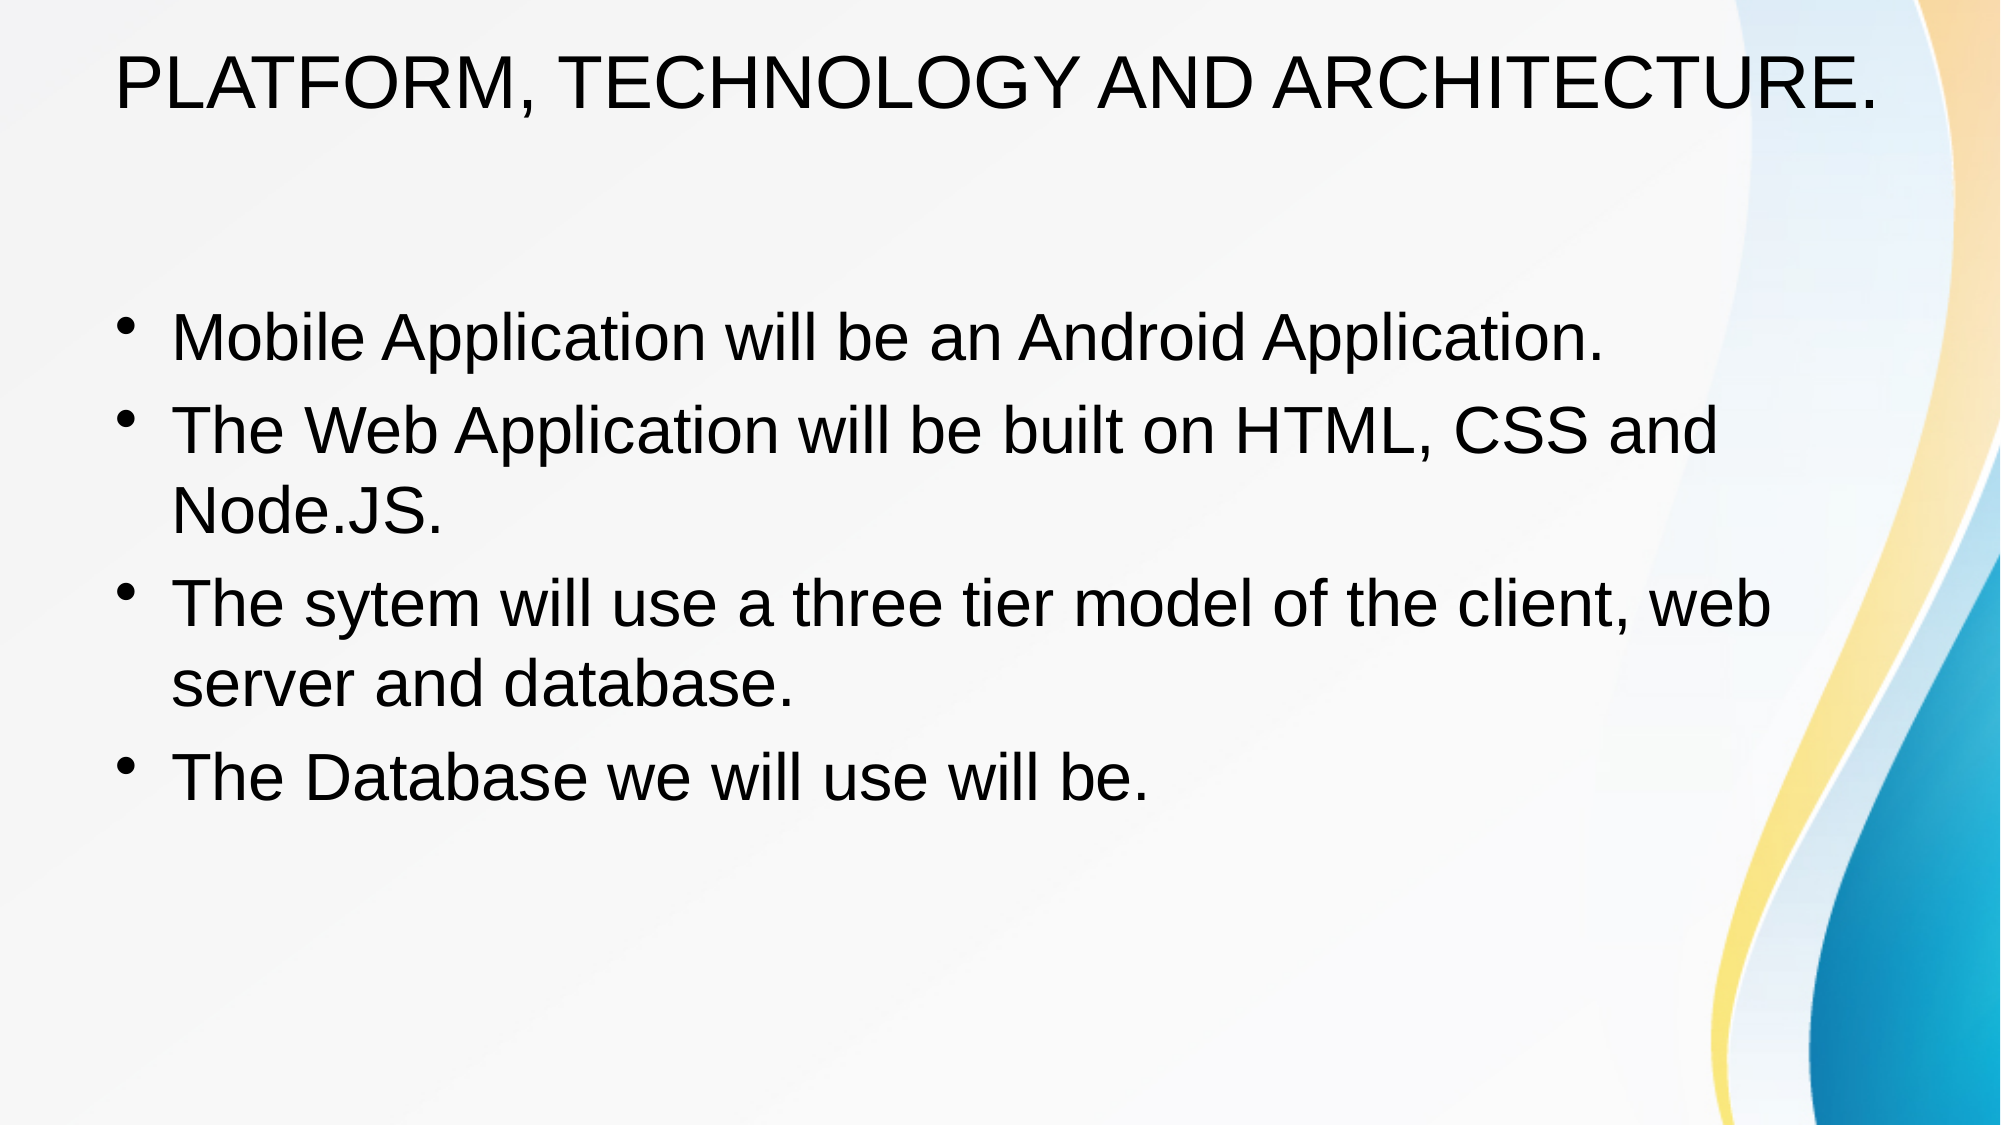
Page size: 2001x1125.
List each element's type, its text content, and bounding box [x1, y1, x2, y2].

title PLATFORM, TECHNOLOGY AND ARCHITECTURE. [99, 30, 1901, 127]
picture [0, 0, 2001, 1125]
list Mobile Application will be an Android Application. The Web Application will be built on HTML, CSS and Node.JS. The sytem will use a three tier model of the client, web server and database. The Database we will use will be. [99, 192, 1901, 1006]
